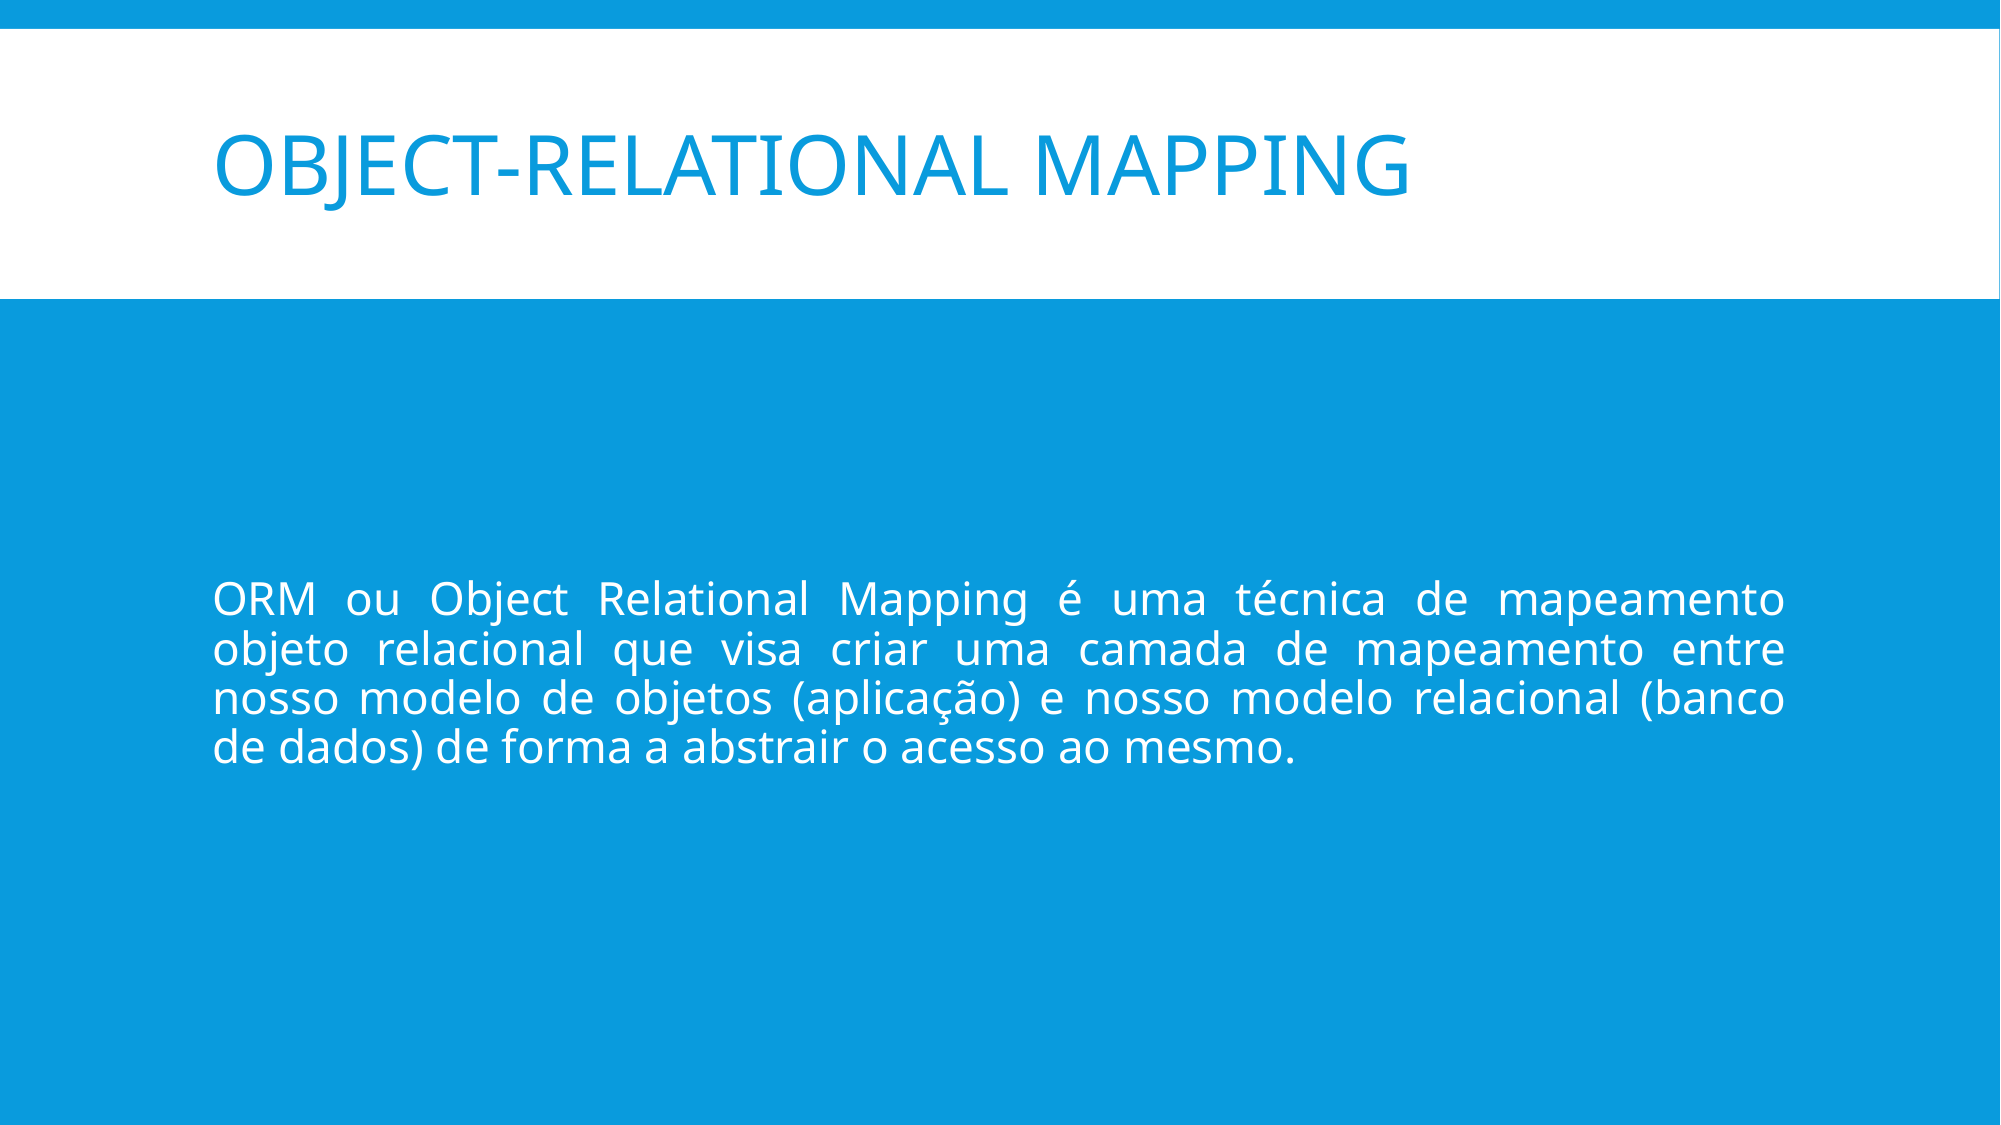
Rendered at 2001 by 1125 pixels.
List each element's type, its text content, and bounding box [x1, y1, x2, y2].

list ORM ou Object Relational Mapping é uma técnica de mapeamento objeto relacional que visa criar uma camada de mapeamento entre nosso modelo de objetos (aplicação) e nosso modelo relacional (banco de dados) de forma a abstrair o acesso ao mesmo. [197, 329, 1803, 1020]
title Object-relational mapping [197, 46, 1803, 295]
